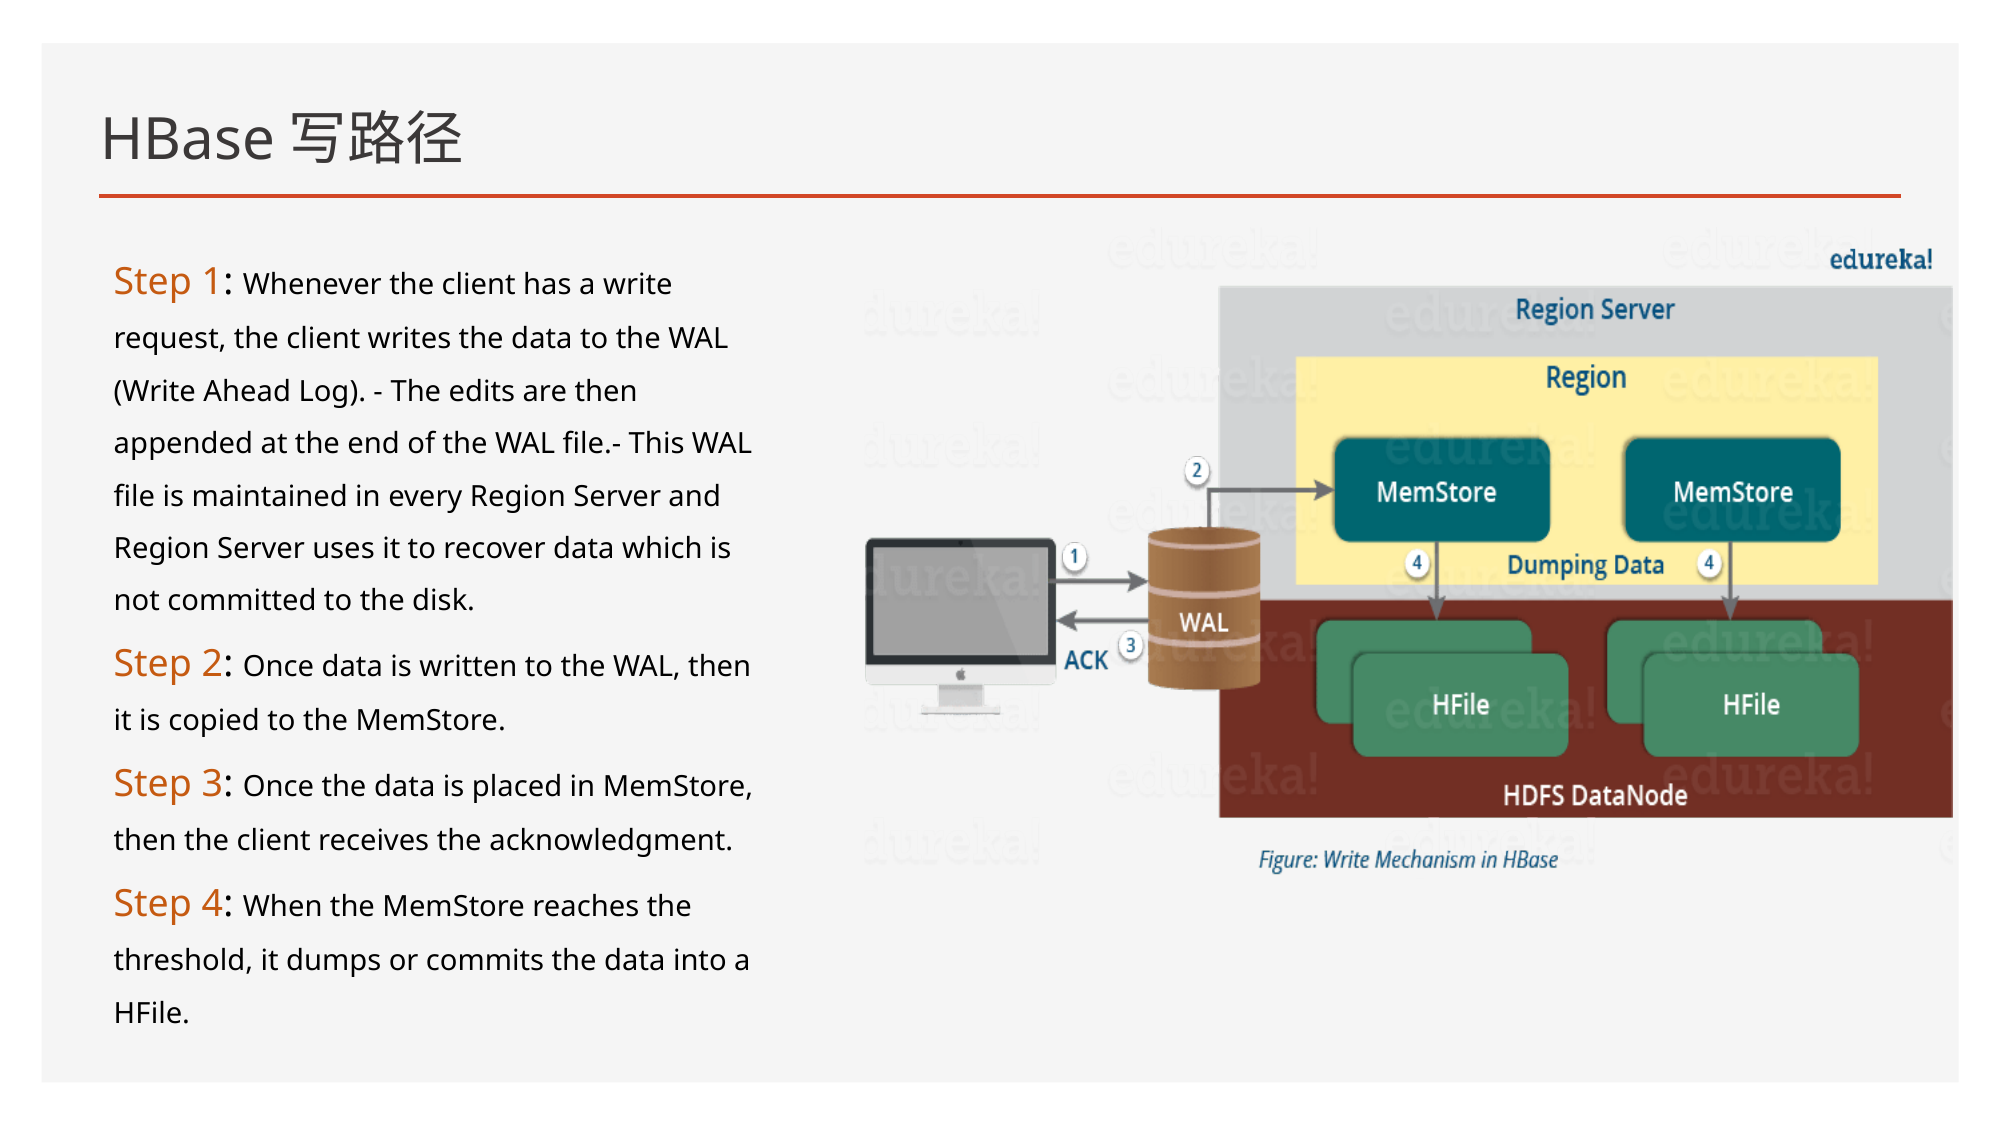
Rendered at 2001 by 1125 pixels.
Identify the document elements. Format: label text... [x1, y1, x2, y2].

picture [864, 227, 1953, 879]
text_box Step 1: Whenever the client has a write request, the client writes the data to the WAL (Write Ahead Log). - The edits are then appended at the end of the WAL file.- This WAL file is maintained in every Region Server and Region Server uses it to recover data which is not committed to the disk. Step 2: Once data is written to the WAL, then it is copied to the MemStore. Step 3: Once the data is placed in MemStore, then the client receives the acknowledgment. Step 4: When the MemStore reaches the threshold, it dumps or commits the data into a HFile. [99, 227, 790, 1037]
title HBase写路径 [85, 73, 1214, 179]
